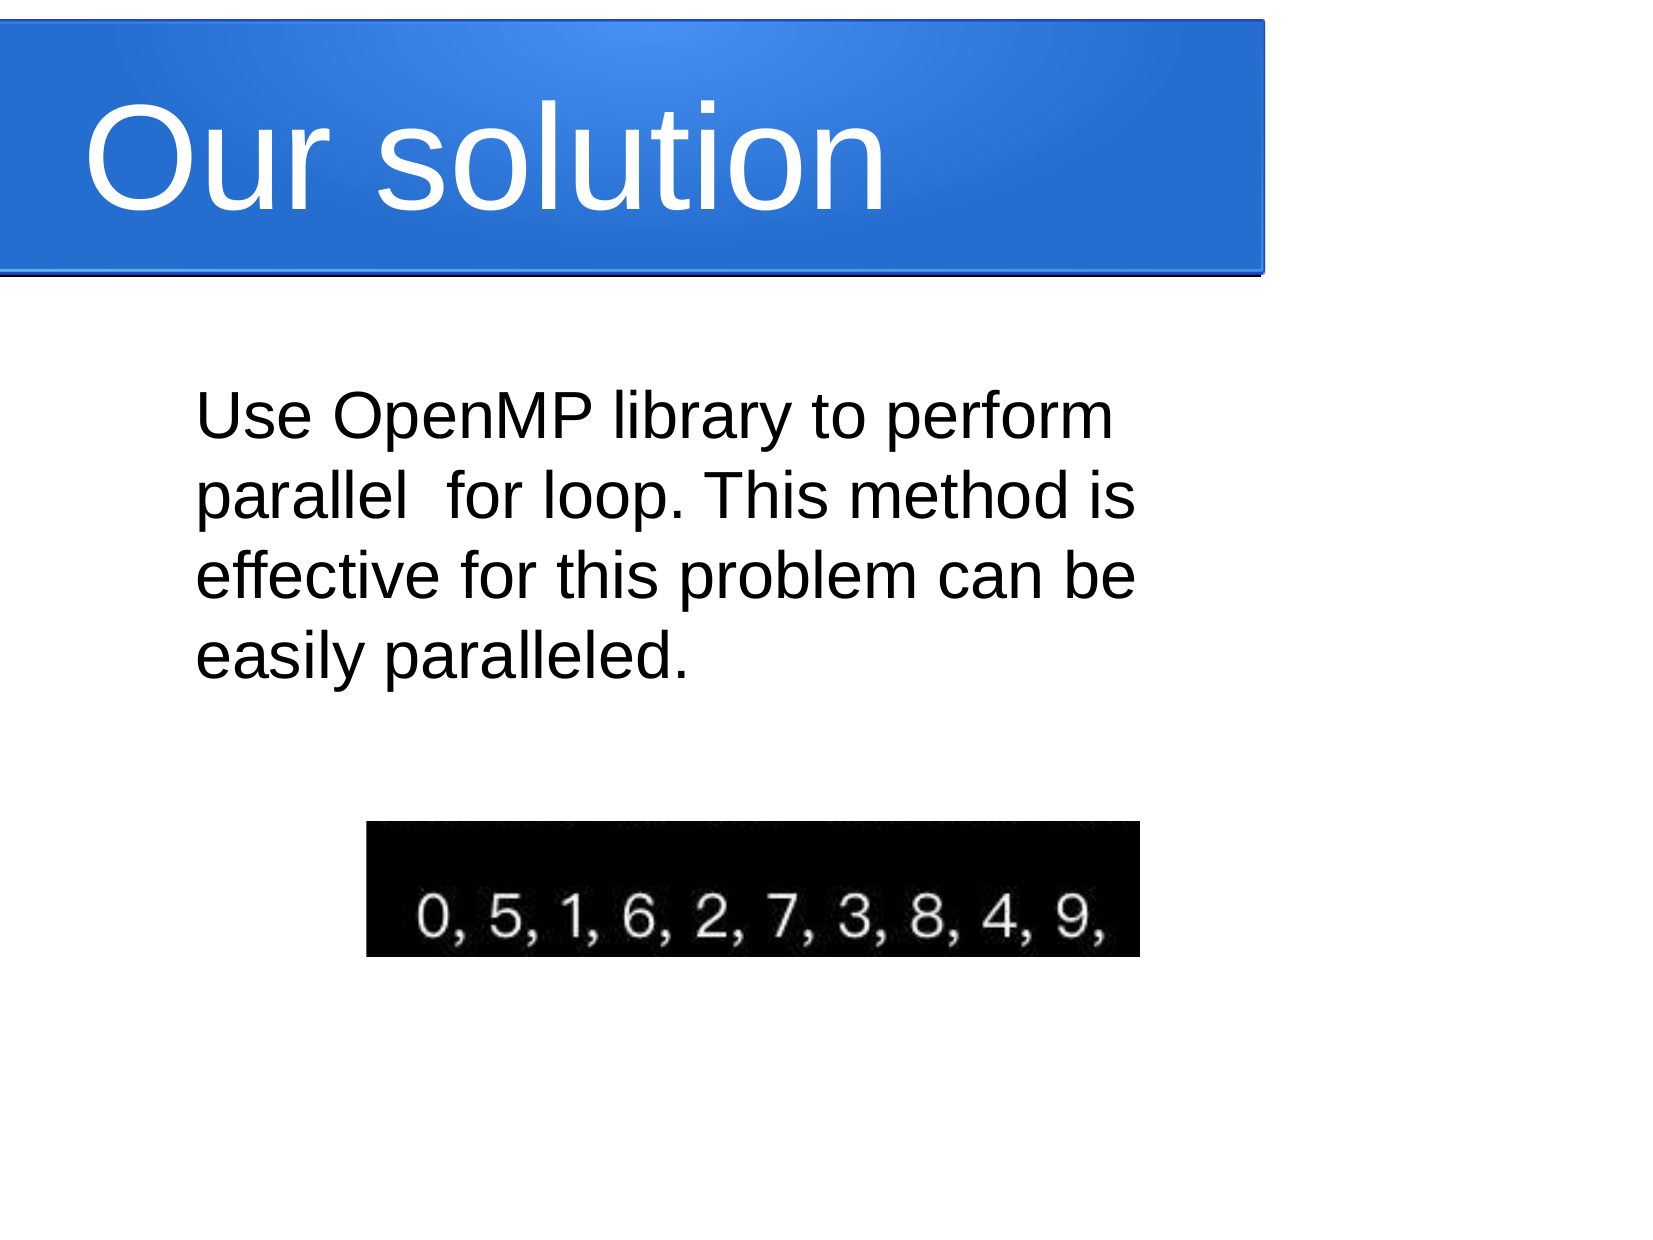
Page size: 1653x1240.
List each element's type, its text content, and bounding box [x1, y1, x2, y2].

picture [365, 821, 1141, 957]
text_box Our solution [82, 59, 1185, 240]
picture [0, 17, 1269, 282]
text_box Use OpenMP library to perform parallel for loop. This method is effective for this problem can be easily paralleled. [194, 371, 1305, 692]
